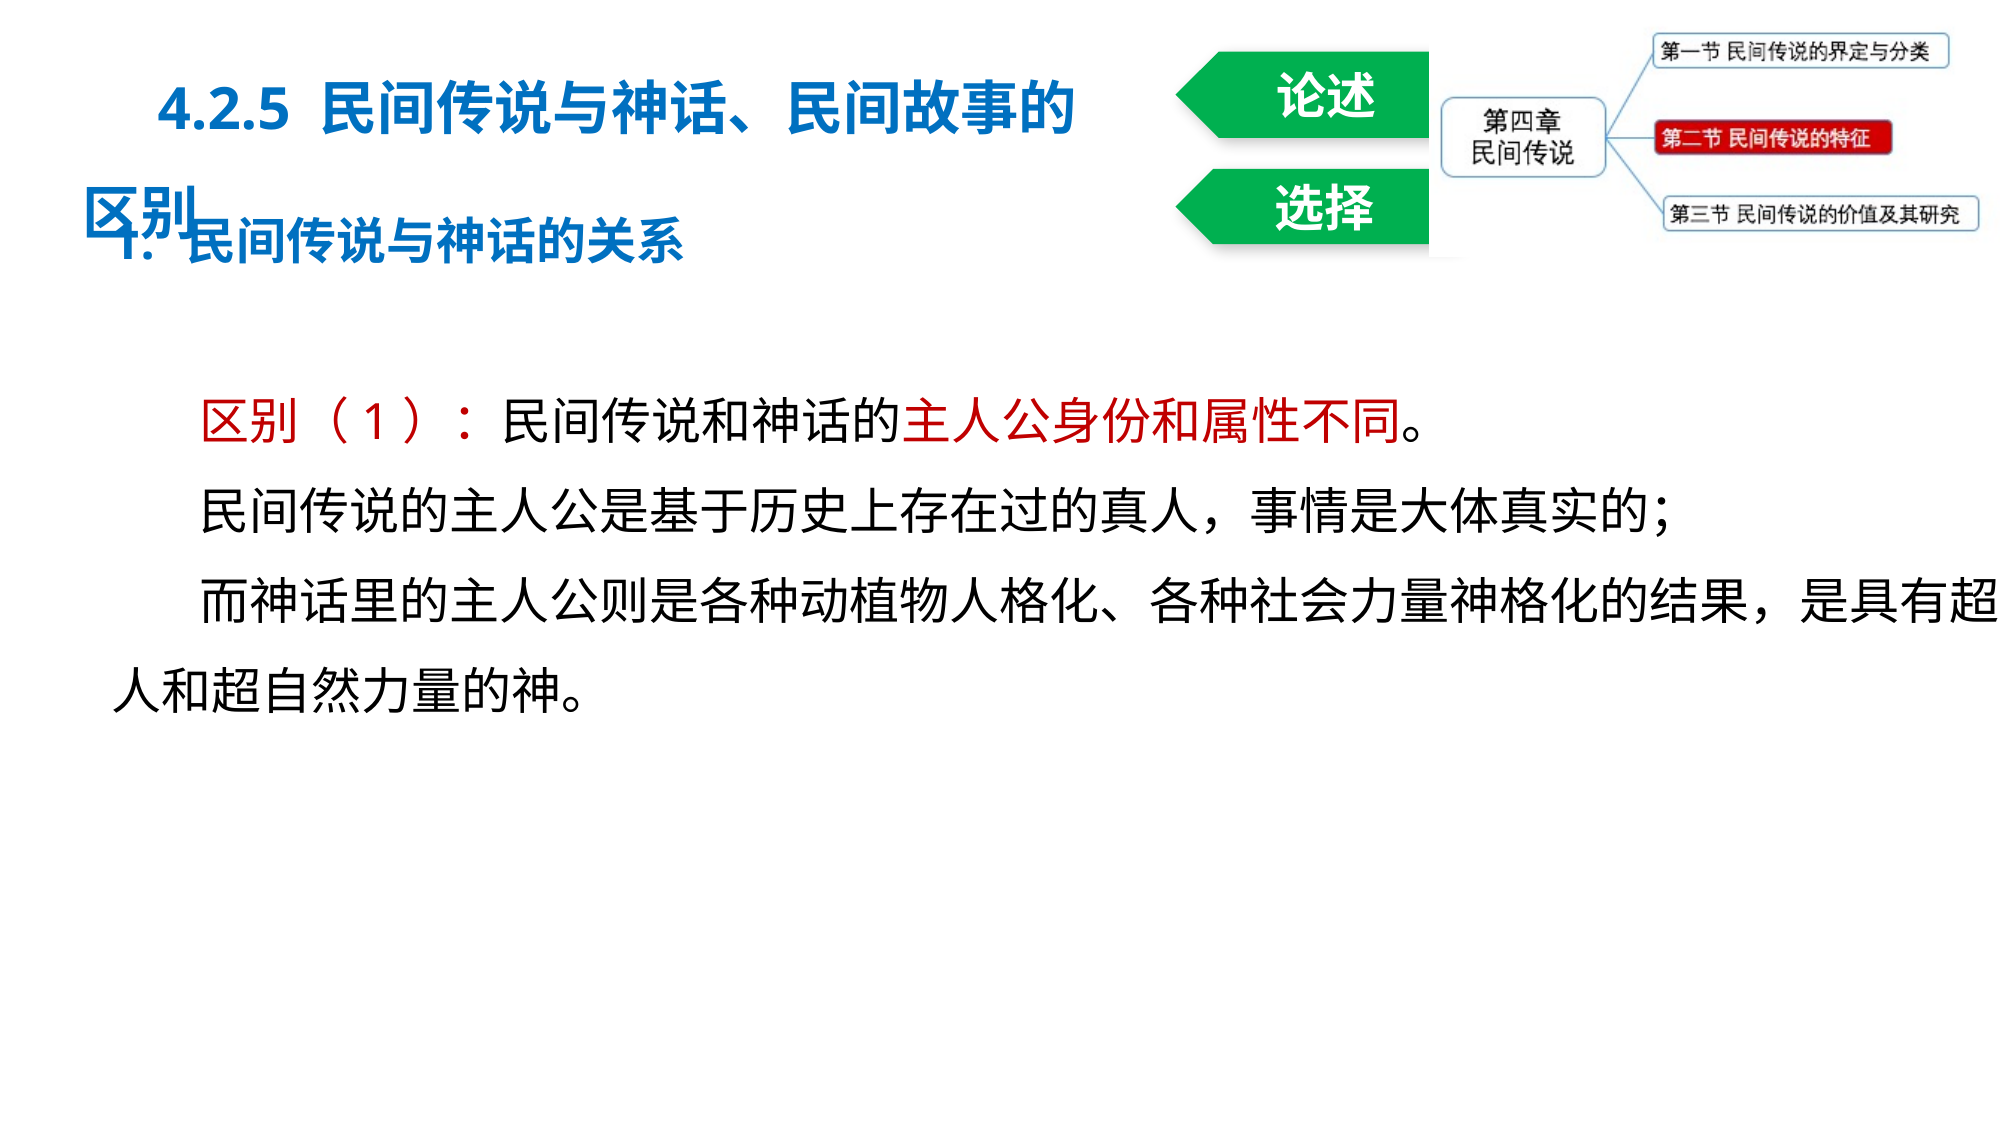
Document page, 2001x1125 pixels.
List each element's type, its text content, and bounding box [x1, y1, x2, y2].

text_box 4.2.5 民间传说与神话、民间故事的区别 [67, 29, 1134, 149]
text_box 论述 [1174, 50, 1429, 139]
picture [1429, 3, 2000, 257]
text_box 选择 [1174, 167, 1429, 246]
text_box 民间传说与神话的关系 区别（1）：民间传说和神话的主人公身份和属性不同。 民间传说的主人公是基于历史上存在过的真人，事情是大体真实的； 而神话里的主人公则是各种动植物人格化、各种社会力量神格化的结果，是具有超人和超自然力量的神。 [95, 171, 2000, 727]
